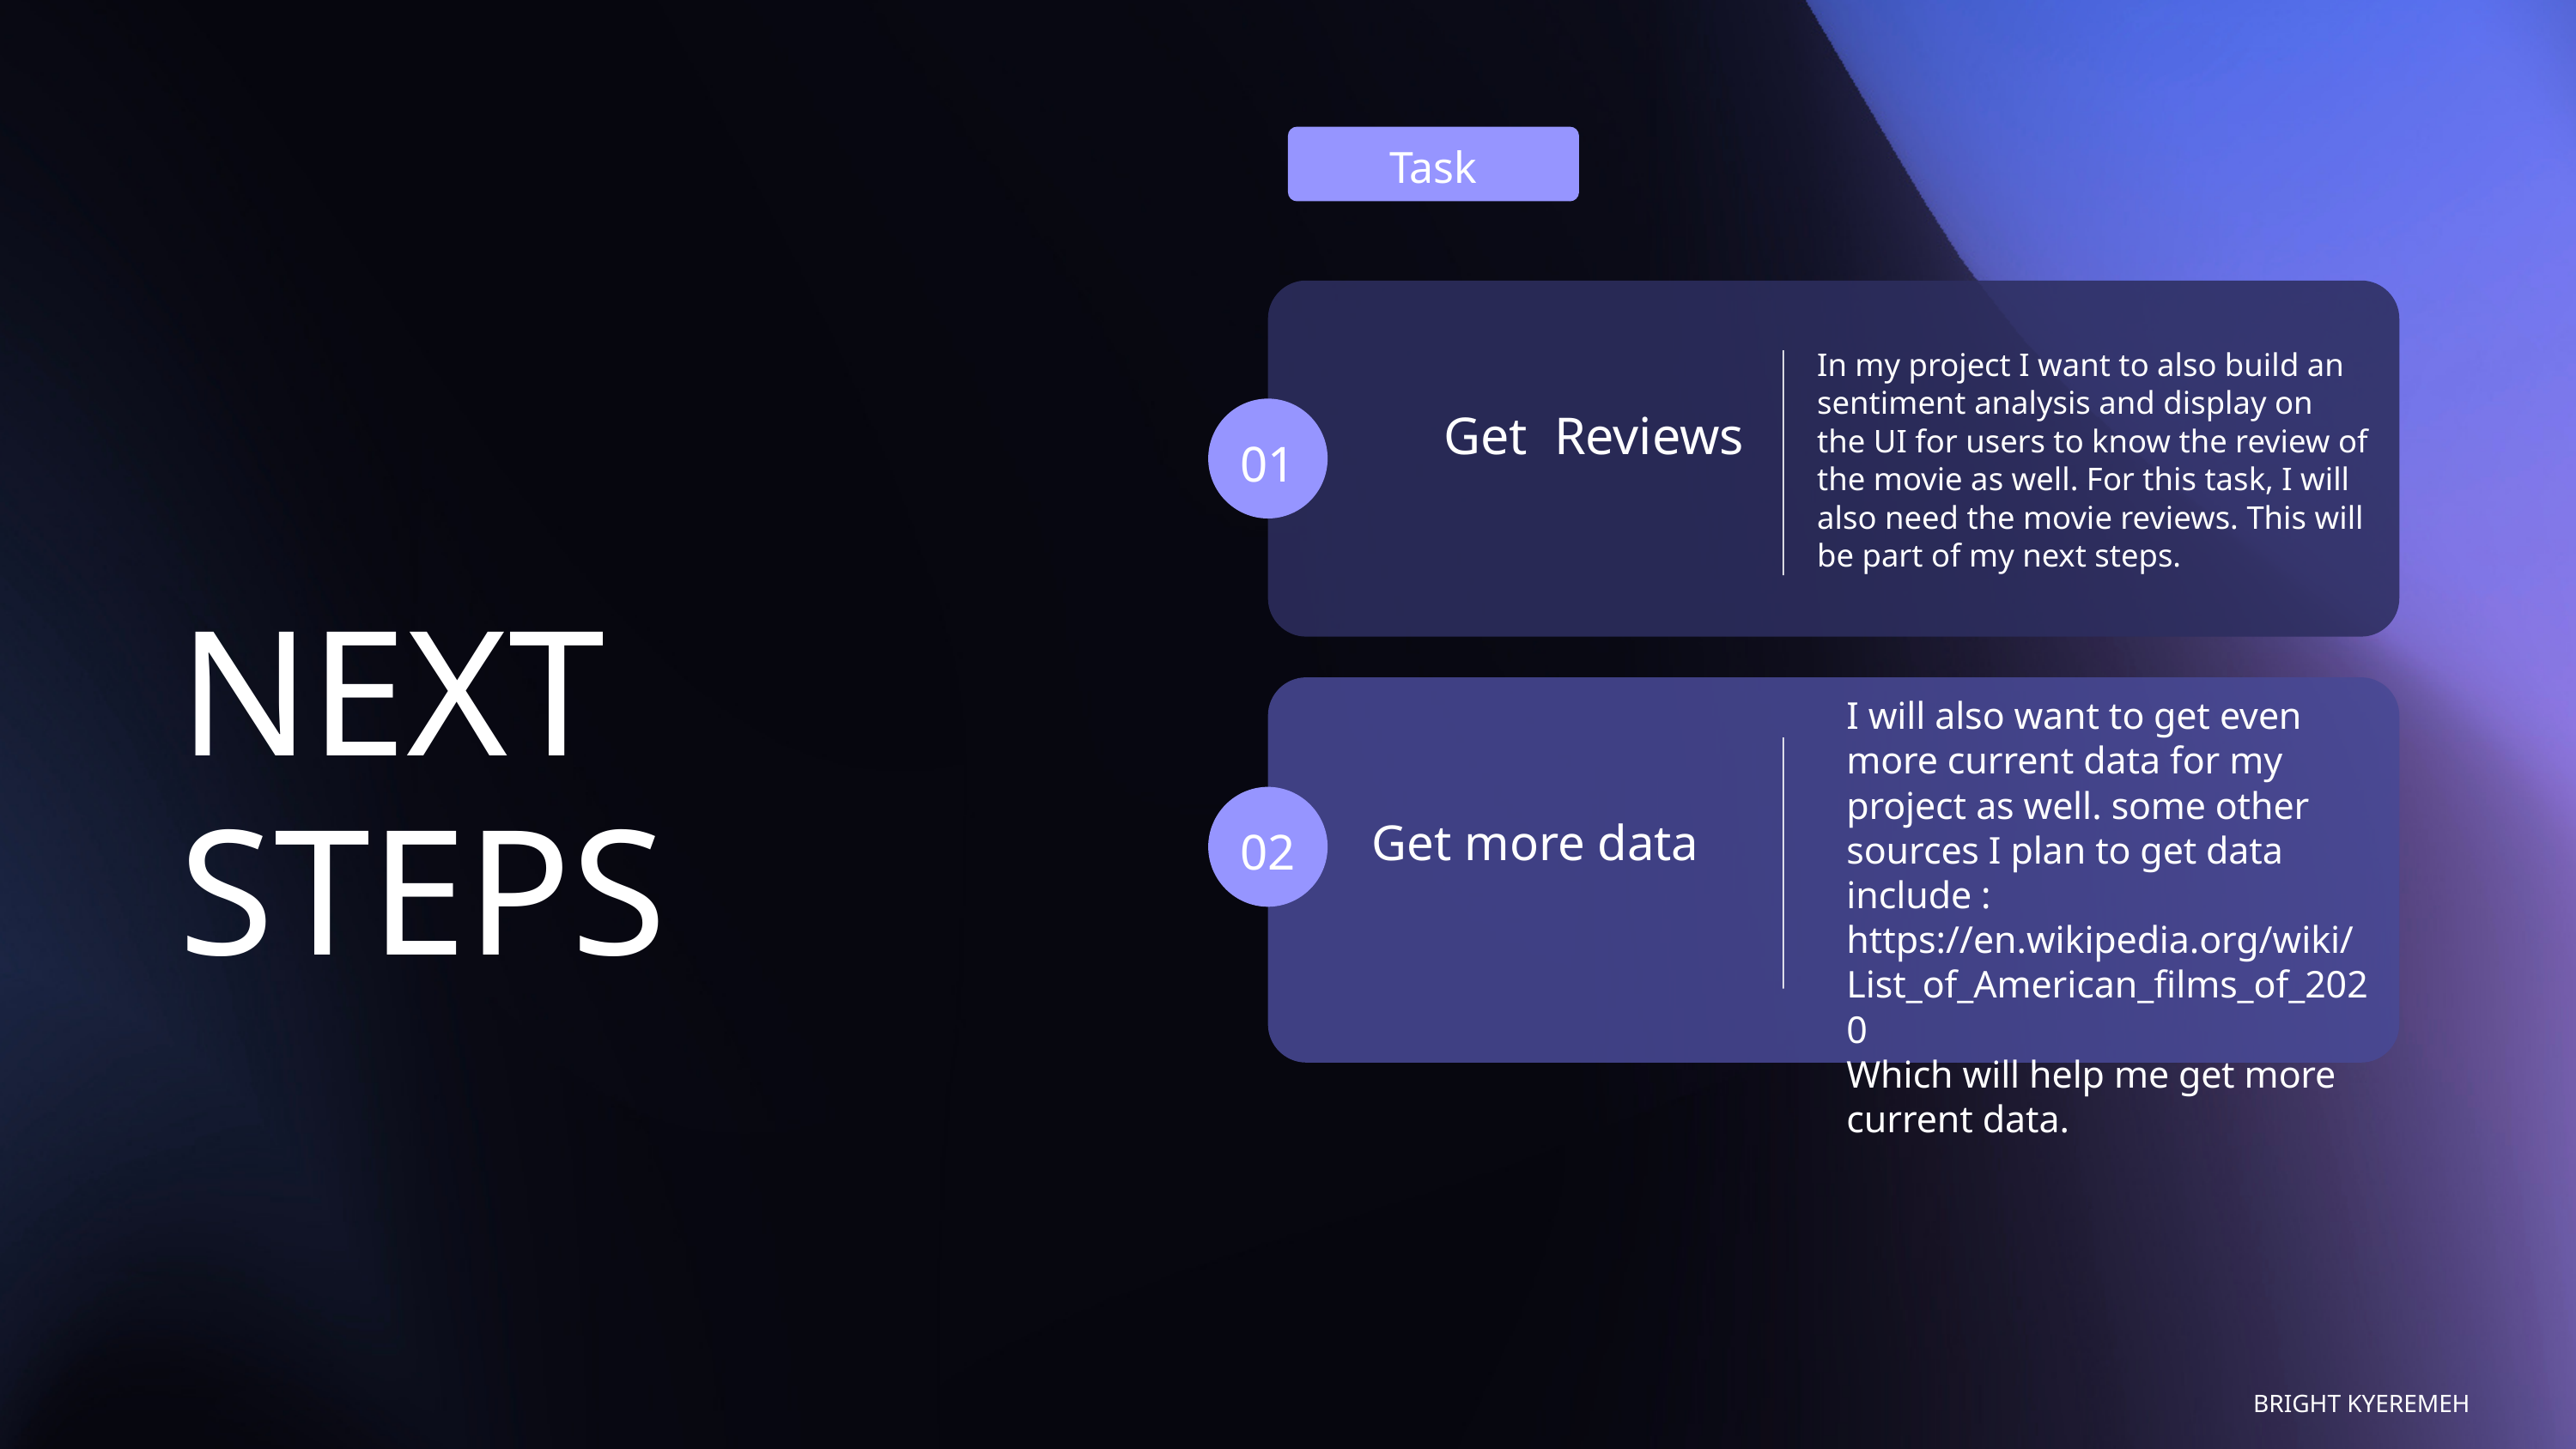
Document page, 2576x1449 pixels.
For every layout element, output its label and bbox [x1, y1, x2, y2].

text_box [1267, 280, 2400, 637]
text_box [1207, 398, 1328, 519]
text_box [1267, 676, 2400, 1064]
picture [0, 0, 2576, 1449]
text_box [1207, 786, 1328, 907]
text_box [1287, 126, 1580, 202]
